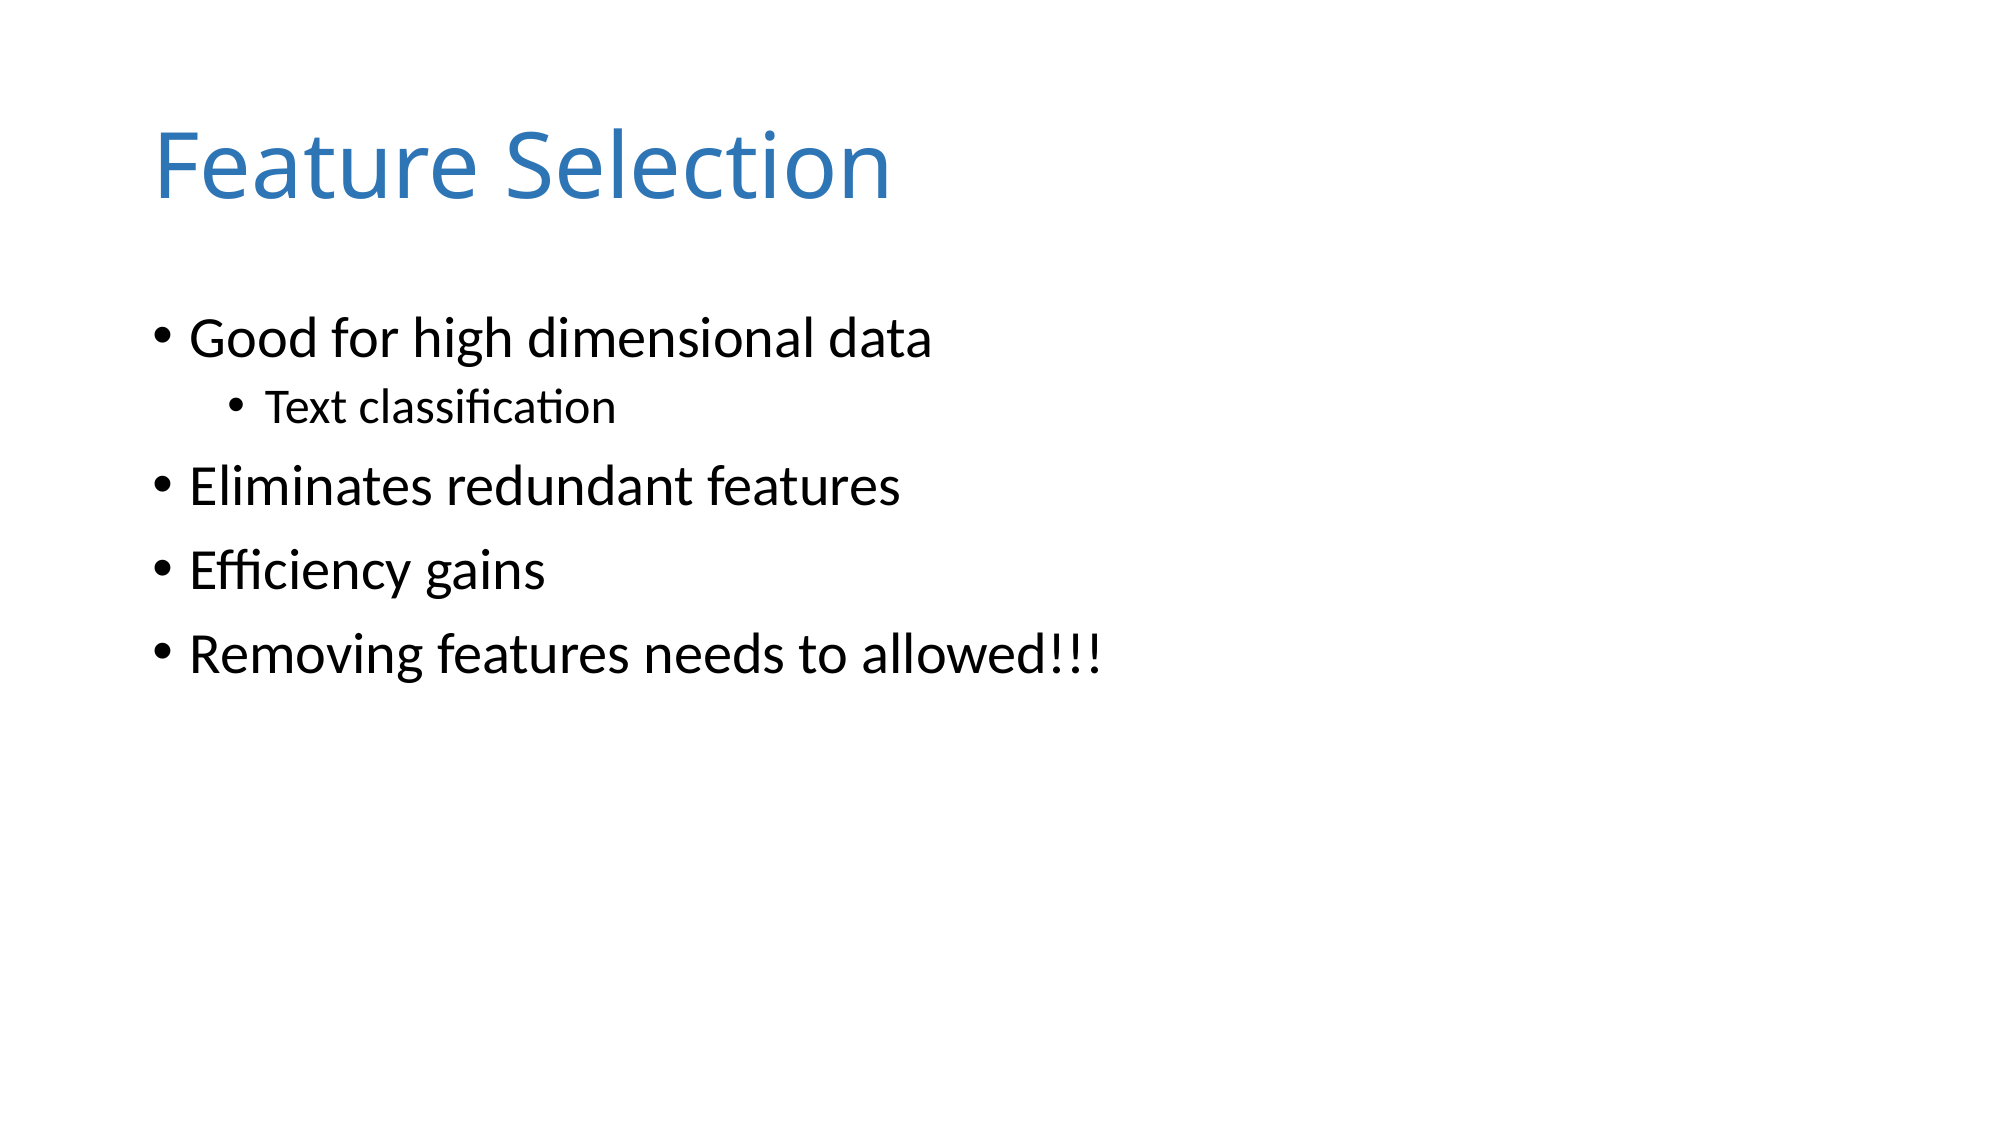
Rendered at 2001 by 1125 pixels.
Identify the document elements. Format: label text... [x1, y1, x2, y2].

title Feature Selection [137, 59, 1863, 278]
list Good for high dimensional data Text classification Eliminates redundant features Efficiency gains Removing features needs to allowed!!! [137, 299, 1863, 1014]
